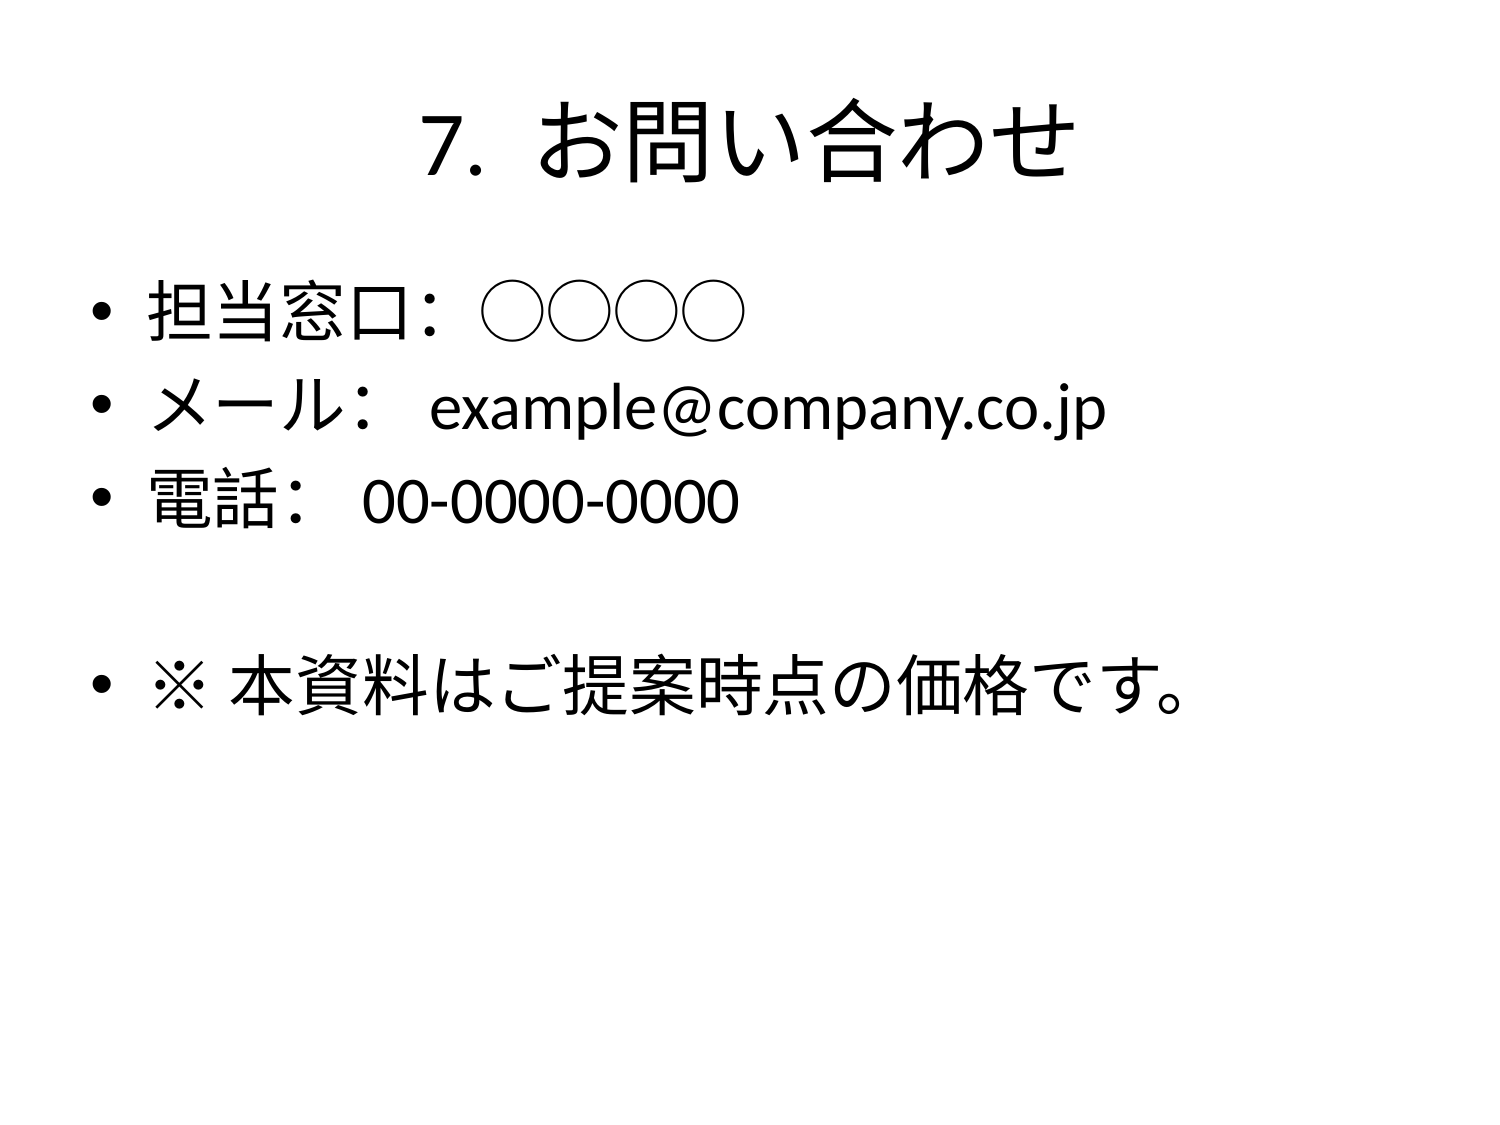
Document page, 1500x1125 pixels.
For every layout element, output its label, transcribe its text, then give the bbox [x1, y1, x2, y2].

title 7. お問い合わせ [75, 45, 1425, 233]
list 担当窓口：◯◯◯◯ メール：example@company.co.jp 電話：00-0000-0000 ※本資料はご提案時点の価格です。 [75, 262, 1425, 1005]
